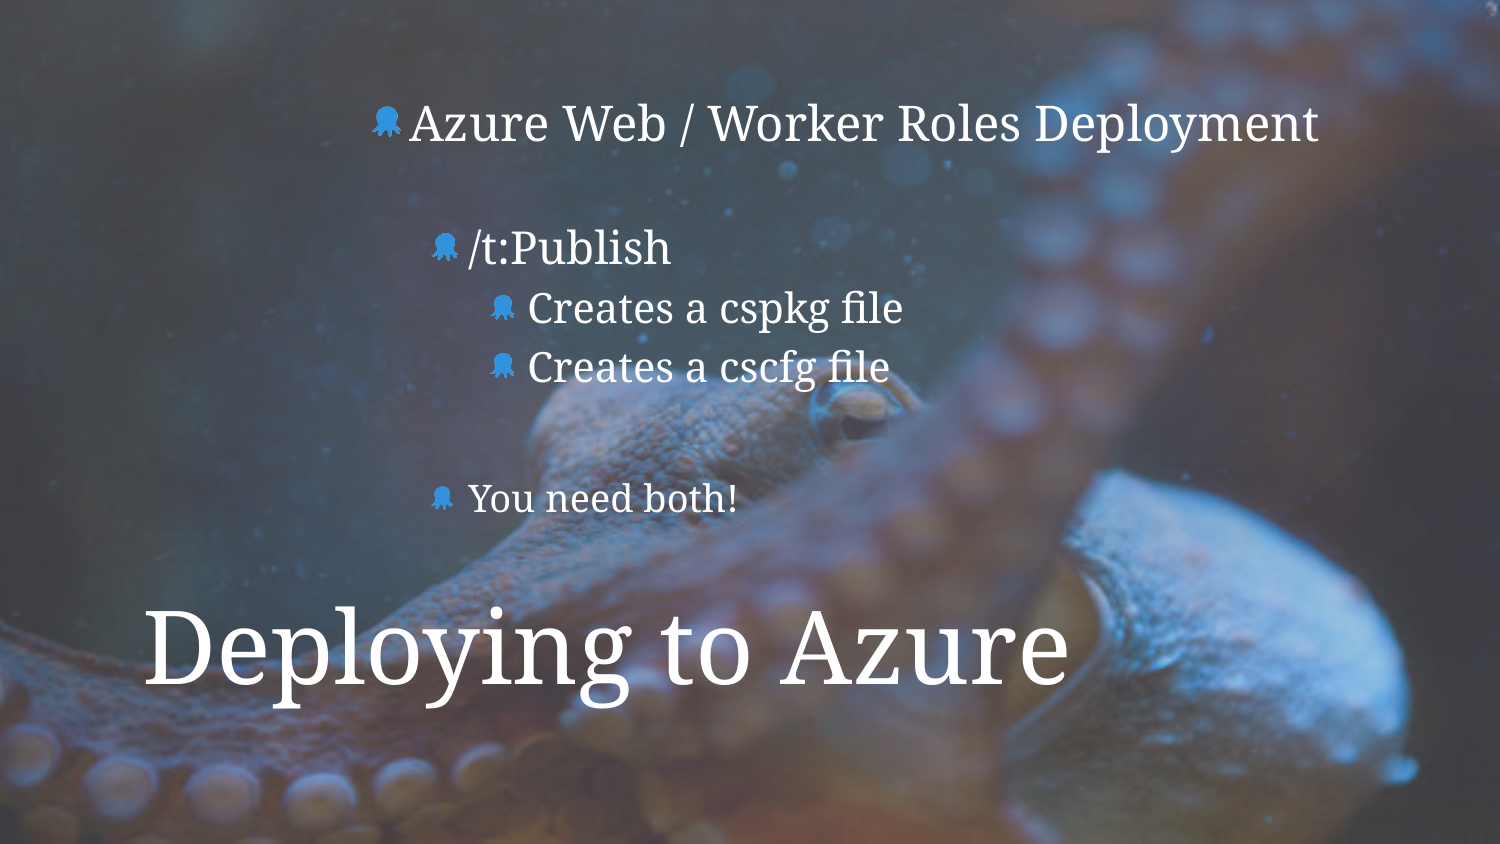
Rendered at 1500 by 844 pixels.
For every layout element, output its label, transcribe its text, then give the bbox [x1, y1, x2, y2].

title Deploying to Azure [127, 600, 1365, 713]
picture [367, 102, 406, 141]
picture [427, 229, 463, 265]
picture [427, 483, 457, 513]
picture [486, 349, 519, 382]
list Azure Web / Worker Roles Deployment /t:Publish Creates a cspkg file Creates a cscfg file You need both! [350, 84, 1350, 535]
picture [486, 291, 519, 324]
